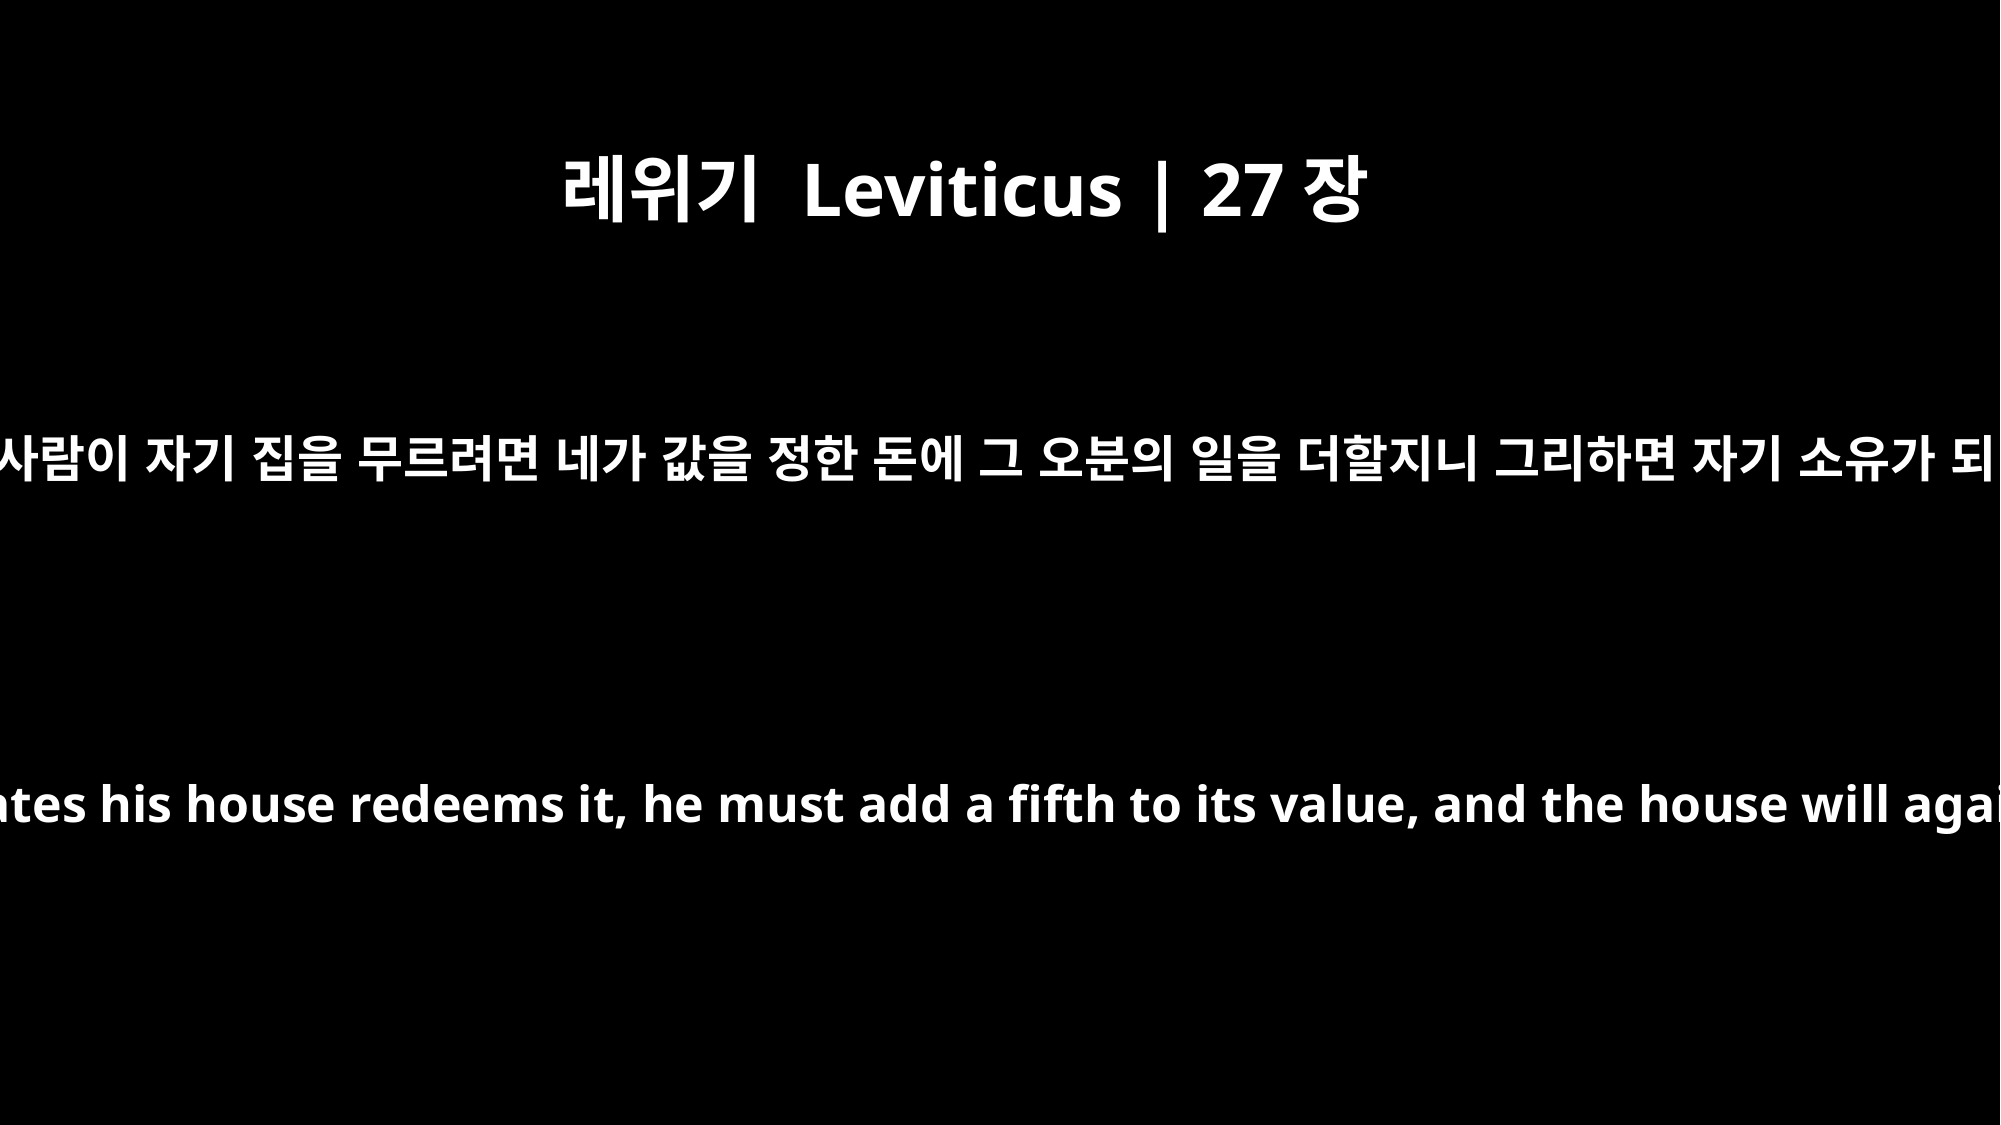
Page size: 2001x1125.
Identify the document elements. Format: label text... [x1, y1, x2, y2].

text_box 15 만일 그 사람이 자기 집을 무르려면 네가 값을 정한 돈에 그 오분의 일을 더할지니 그리하면 자기 소유가 되리라 [0, 359, 2000, 495]
text_box 레위기 Leviticus | 27장 [546, 136, 1386, 239]
text_box If the man who dedicates his house redeems it, he must add a fifth to its value, and the house will again become his. [0, 764, 2000, 840]
